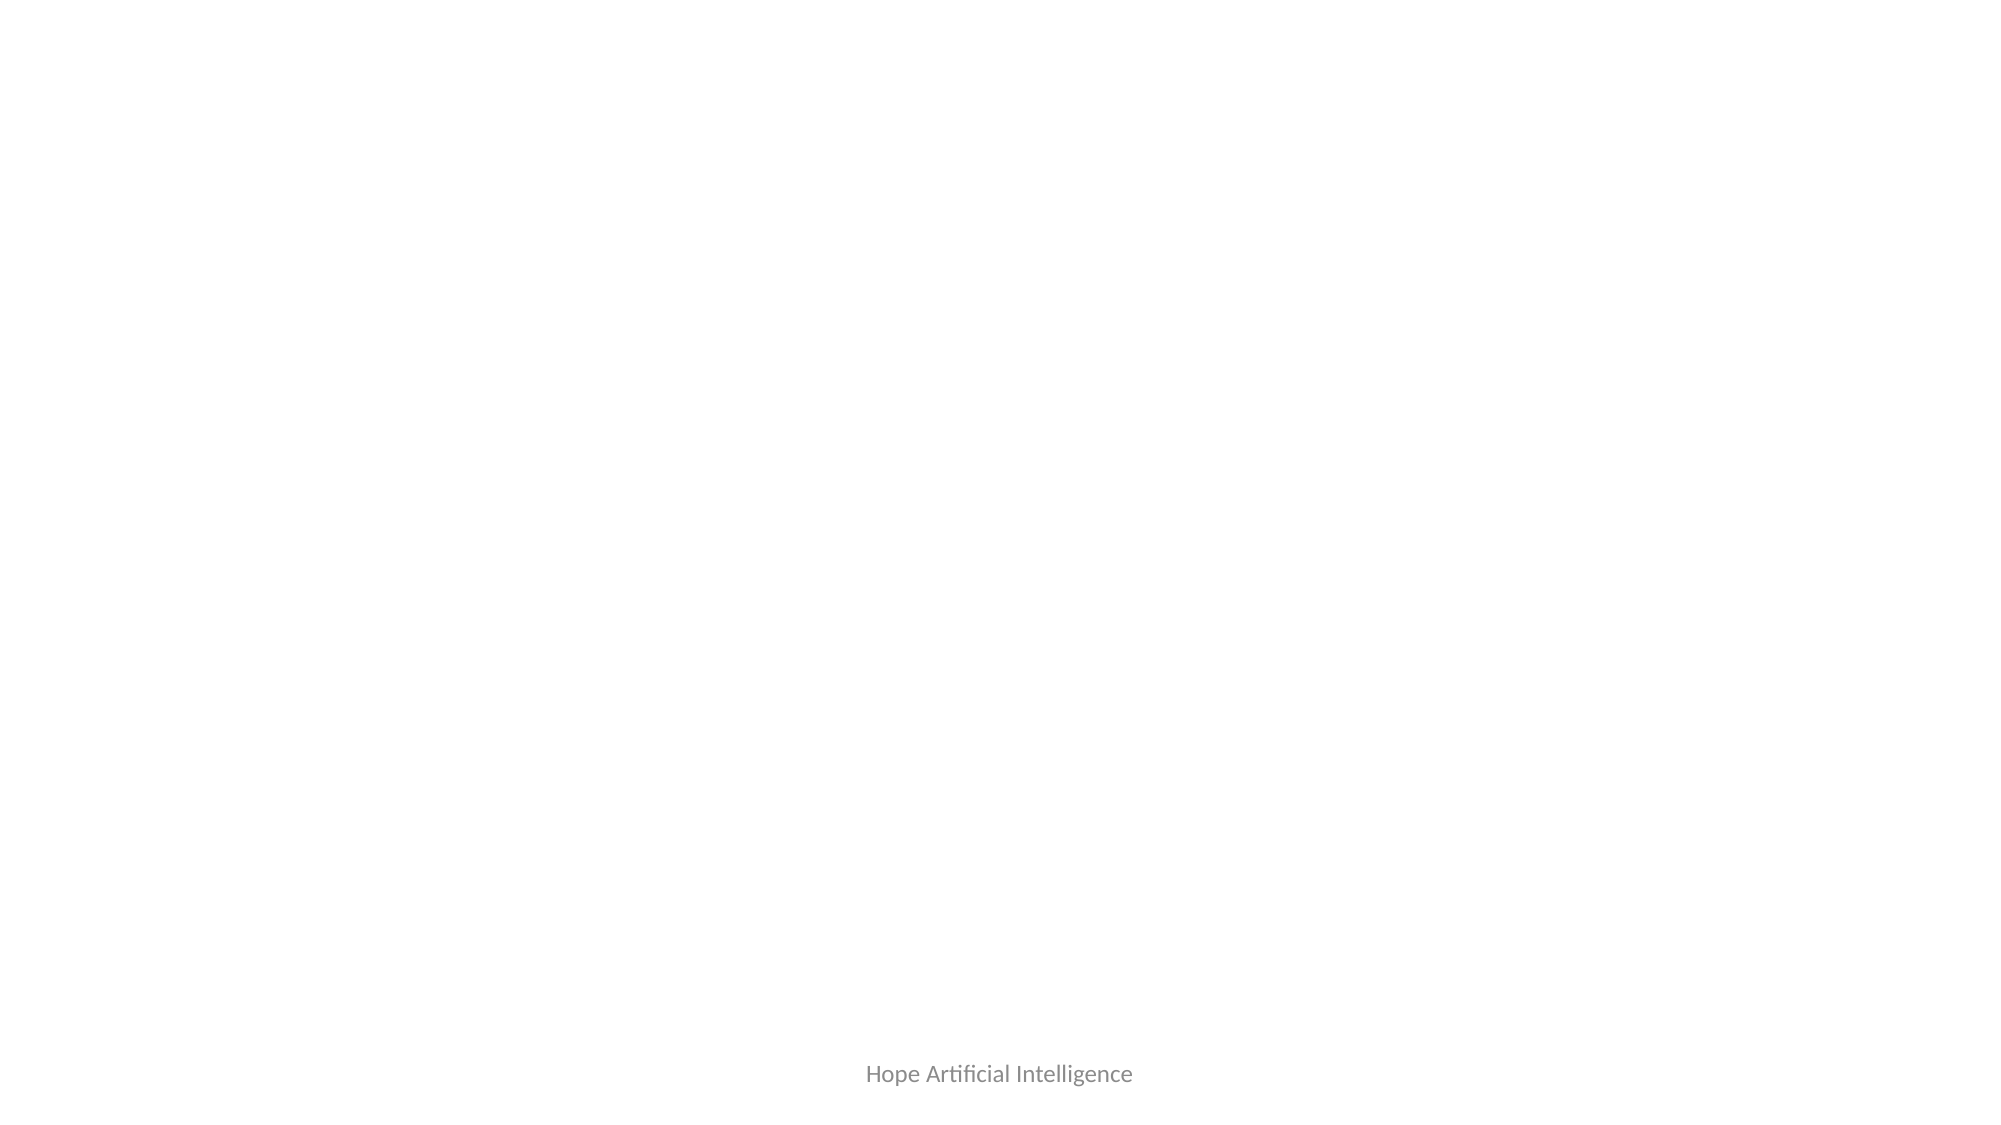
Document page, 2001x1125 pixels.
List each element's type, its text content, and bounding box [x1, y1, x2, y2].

footer Hope Artificial Intelligence [662, 1042, 1338, 1103]
